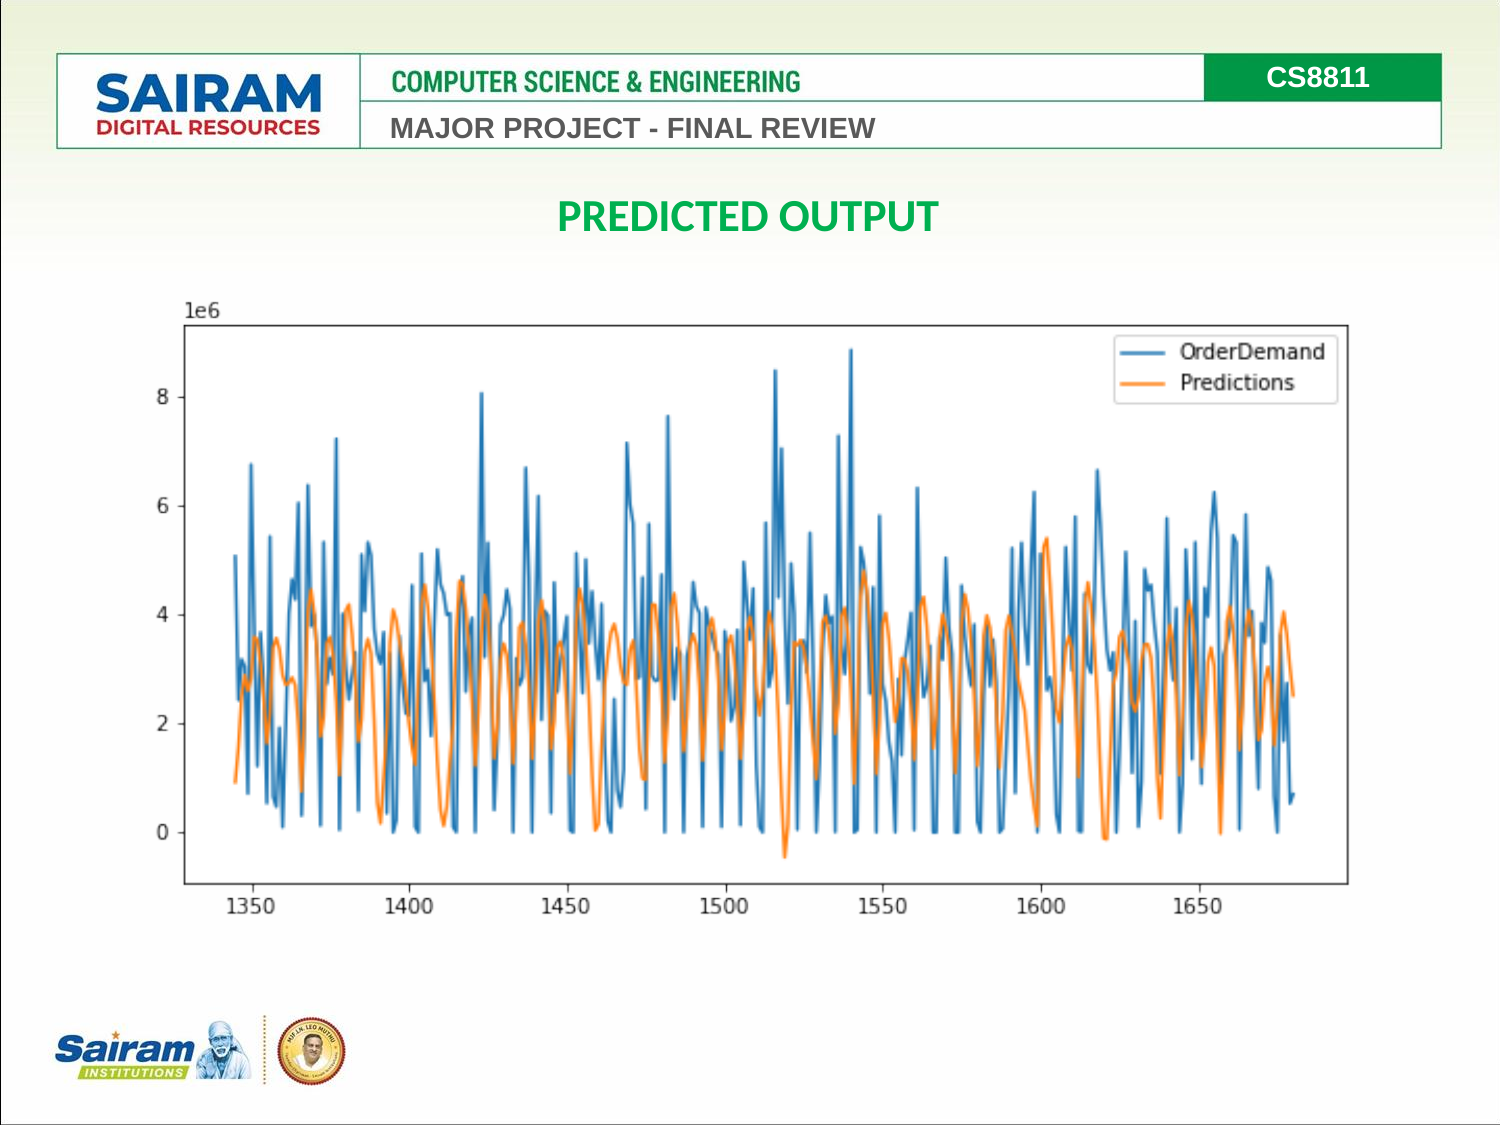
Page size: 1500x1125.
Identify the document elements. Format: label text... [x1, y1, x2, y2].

text_box MAJOR PROJECT - FINAL REVIEW [374, 103, 1126, 150]
text_box CS8811 [1200, 53, 1436, 100]
picture [0, 0, 1500, 1125]
text_box PREDICTED OUTPUT [61, 177, 1436, 249]
